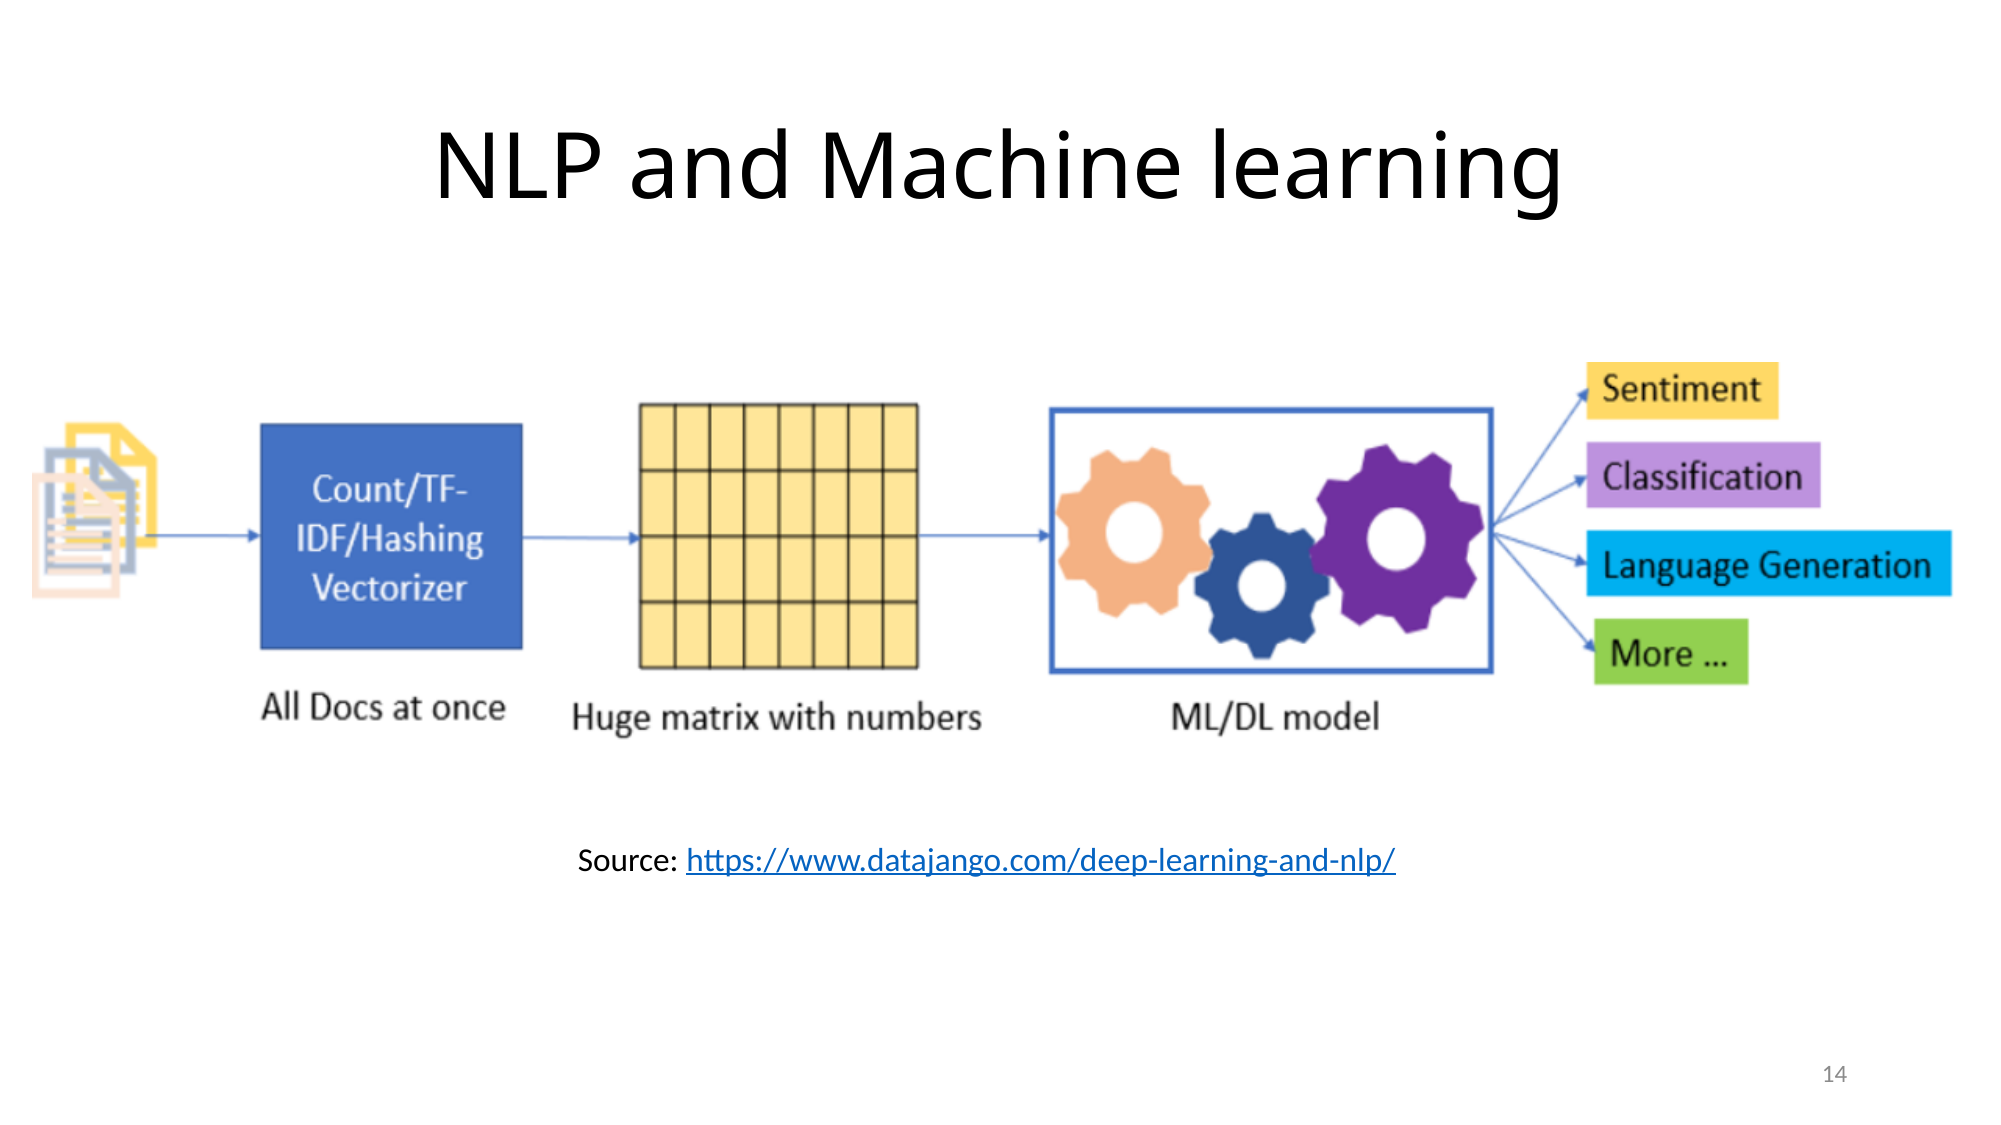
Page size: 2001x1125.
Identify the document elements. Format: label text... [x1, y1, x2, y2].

text_box Source: https://www.datajango.com/deep-learning-and-nlp/ [360, 830, 1614, 885]
slide_number 14 [1412, 1042, 1863, 1103]
title NLP and Machine learning [137, 59, 1863, 278]
picture [31, 362, 1968, 763]
